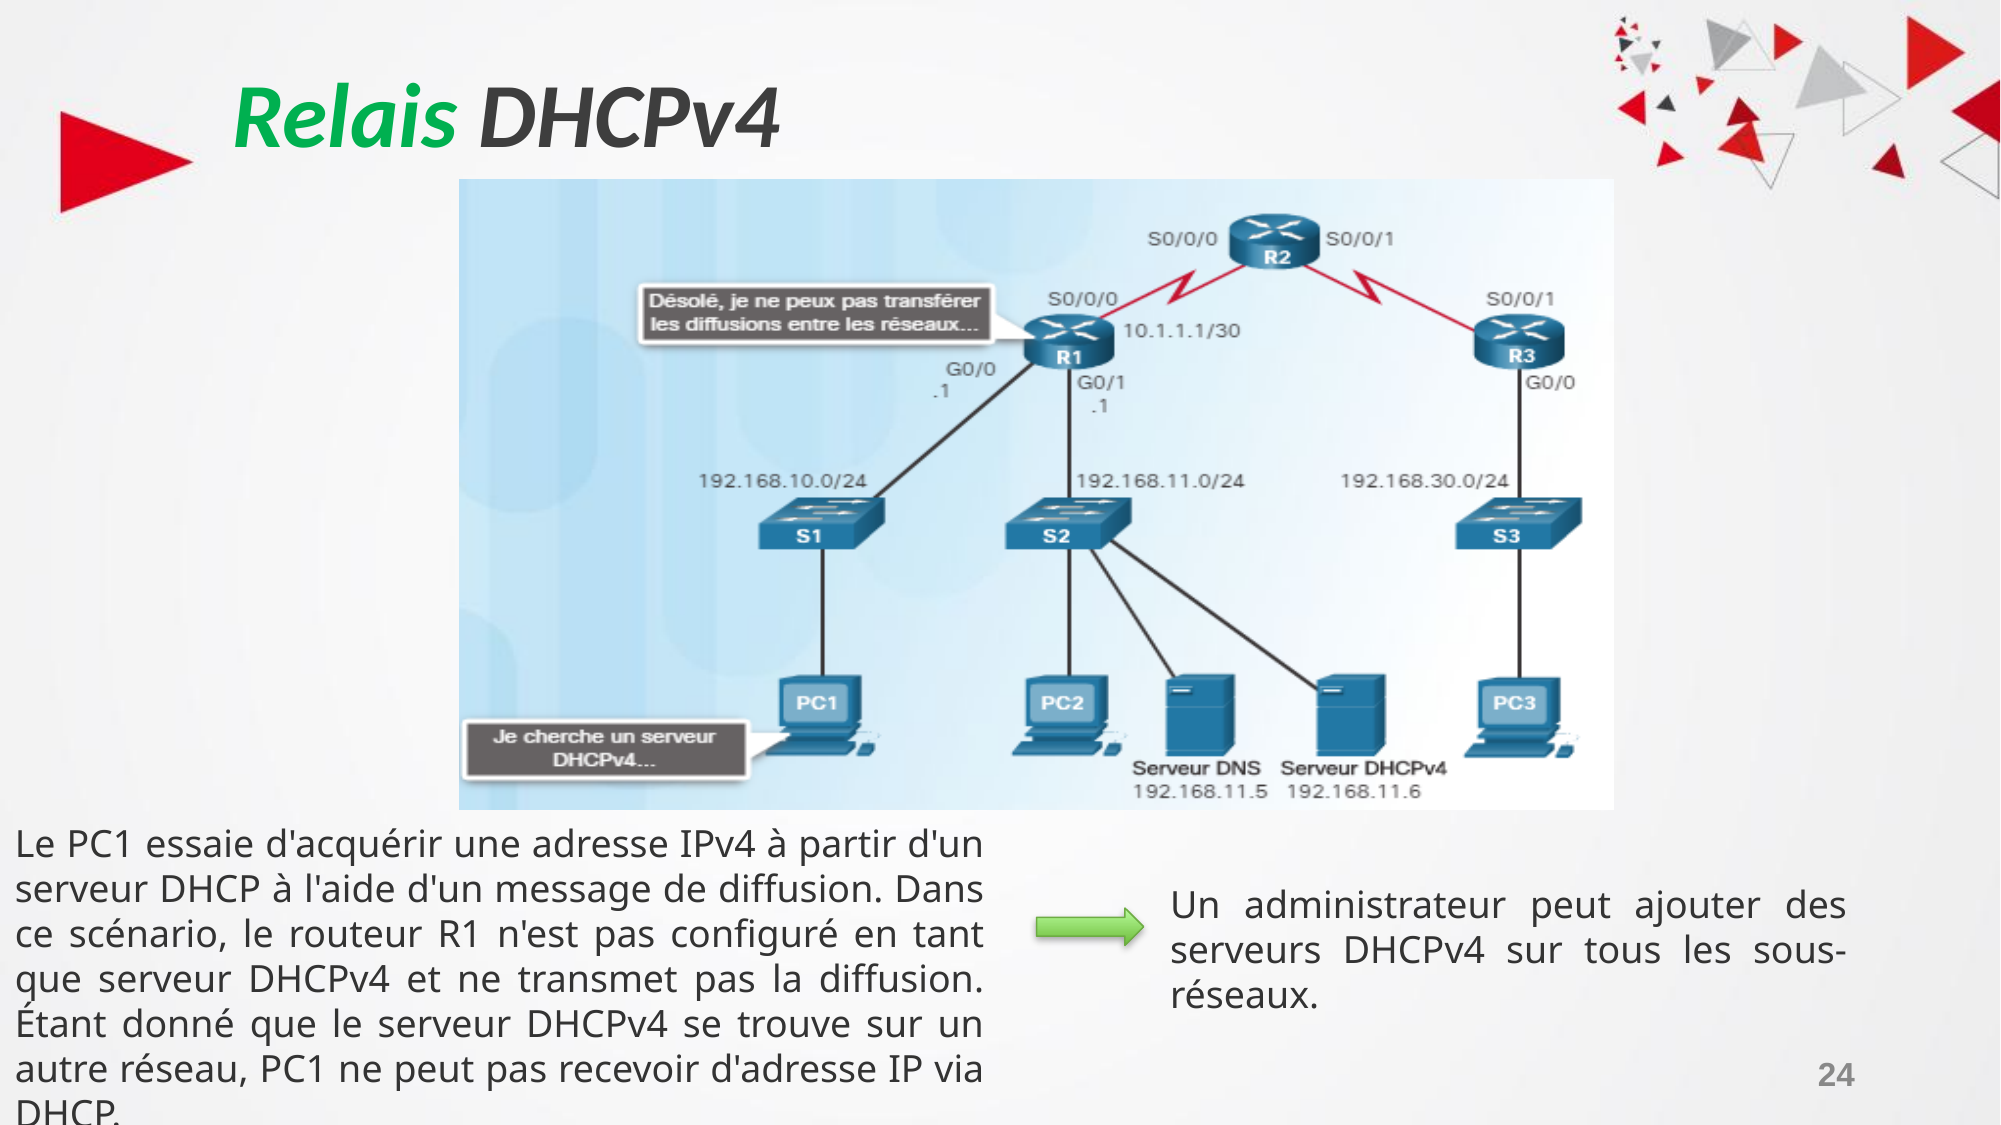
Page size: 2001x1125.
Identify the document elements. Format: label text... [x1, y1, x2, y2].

slide_number 24 [1805, 1024, 1863, 1121]
text_box Relais DHCPv4 [217, 9, 1856, 227]
text_box Un administrateur peut ajouter des serveurs DHCPv4 sur tous les sous-réseaux. [1155, 873, 1863, 1024]
picture [0, 0, 2001, 1125]
text_box [1035, 907, 1145, 947]
text_box Le PC1 essaie d'acquérir une adresse IPv4 à partir d'un serveur DHCP à l'aide d'un message de diffusion. Dans ce scénario, le routeur R1 n'est pas configuré en tant que serveur DHCPv4 et ne transmet pas la diffusion. Étant donné que le serveur DHCPv4 se trouve sur un autre réseau, PC1 ne peut pas recevoir d'adresse IP via DHCP. [0, 812, 1000, 1125]
